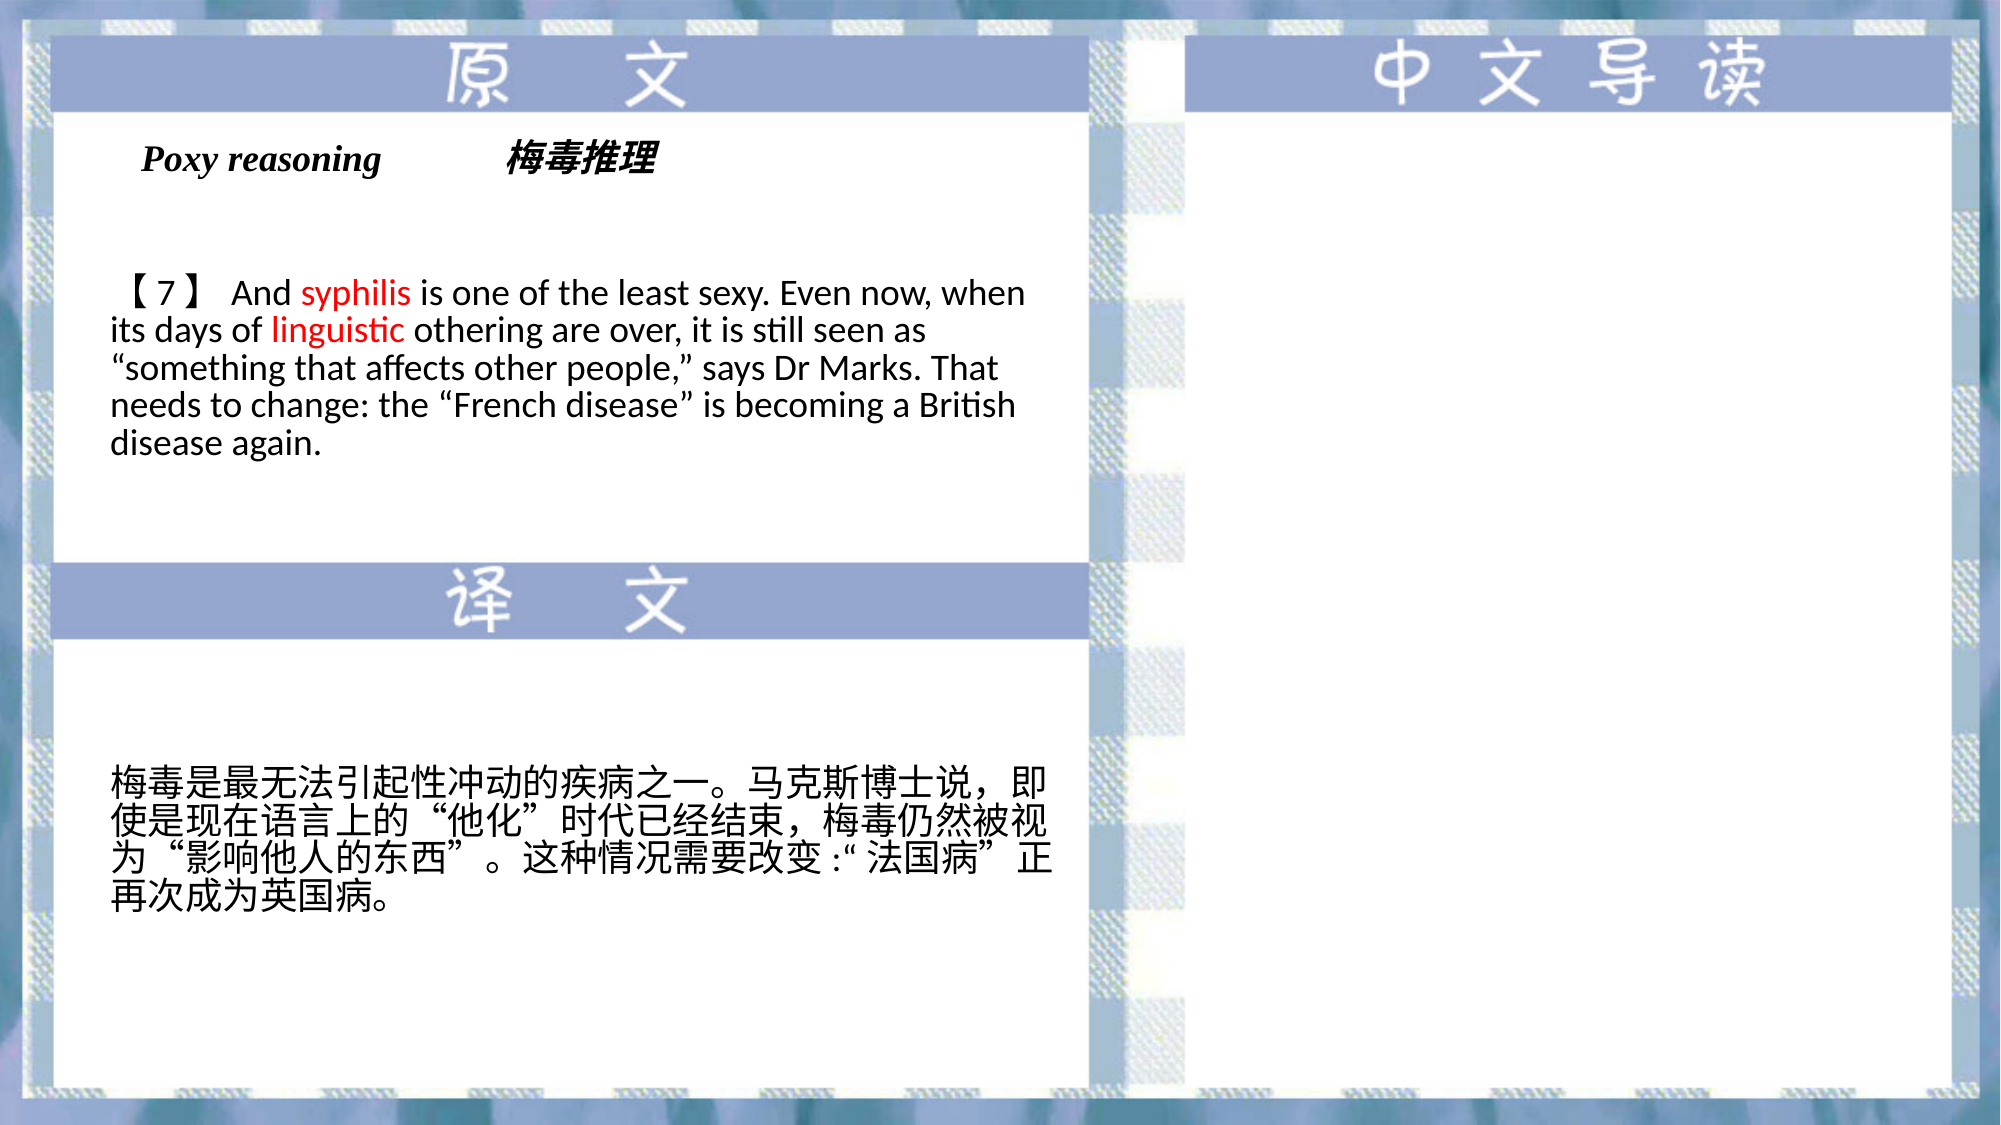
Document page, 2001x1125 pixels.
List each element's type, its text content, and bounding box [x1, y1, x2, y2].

text_box 【7】And syphilis is one of the least sexy. Even now, when its days of linguistic othering are over, it is still seen as “something that affects other people,” says Dr Marks. That needs to change: the “French disease” is becoming a British disease again. [95, 267, 1079, 470]
text_box 梅毒是最无法引起性冲动的疾病之一。马克斯博士说，即使是现在语言上的“他化”时代已经结束，梅毒仍然被视为“影响他人的东西”。这种情况需要改变:“法国病”正再次成为英国病。 [95, 759, 1080, 924]
picture [0, 0, 2001, 1125]
text_box Poxy reasoning 梅毒推理 [126, 126, 1168, 187]
